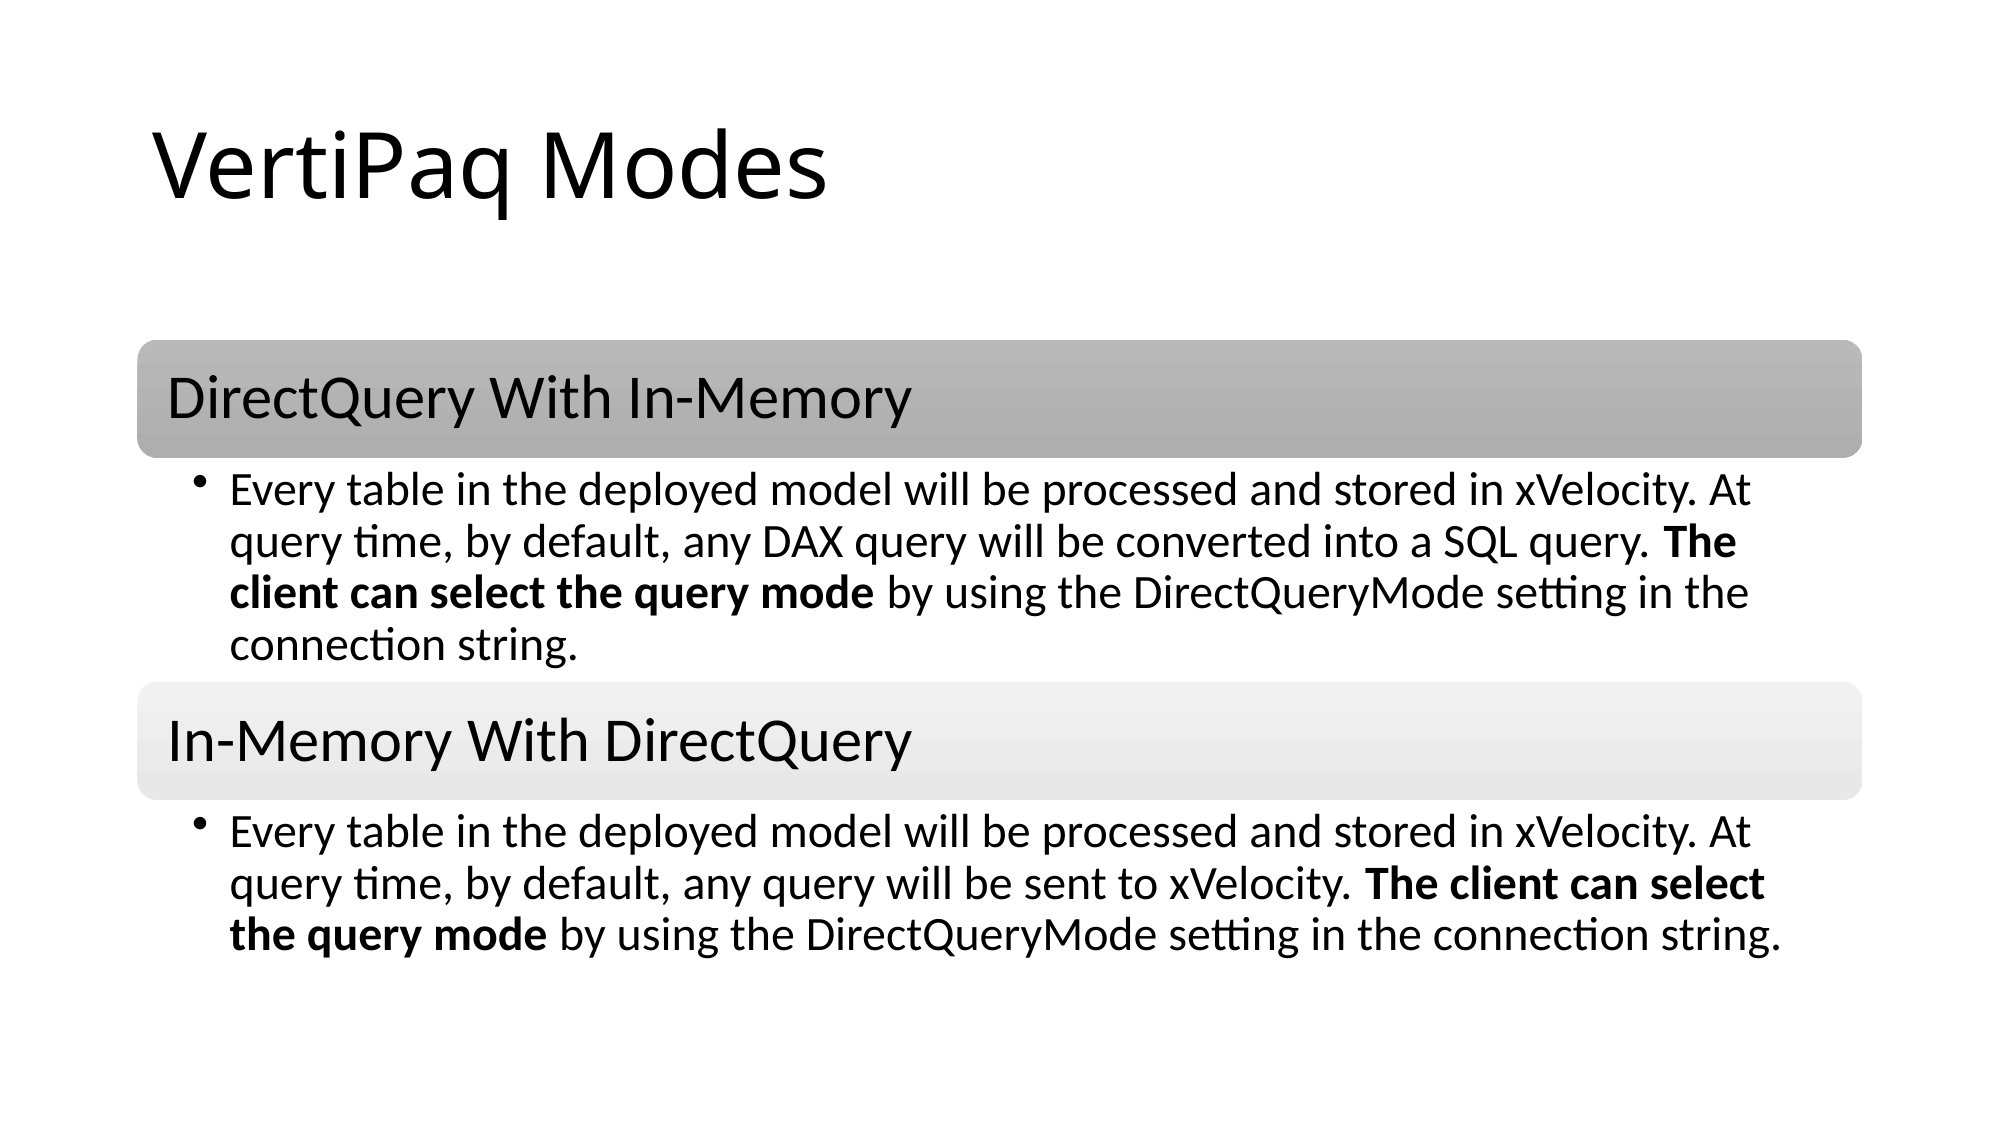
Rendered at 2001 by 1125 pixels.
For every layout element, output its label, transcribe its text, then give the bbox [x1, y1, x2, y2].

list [137, 299, 1863, 1014]
title VertiPaq Modes [137, 59, 1863, 278]
